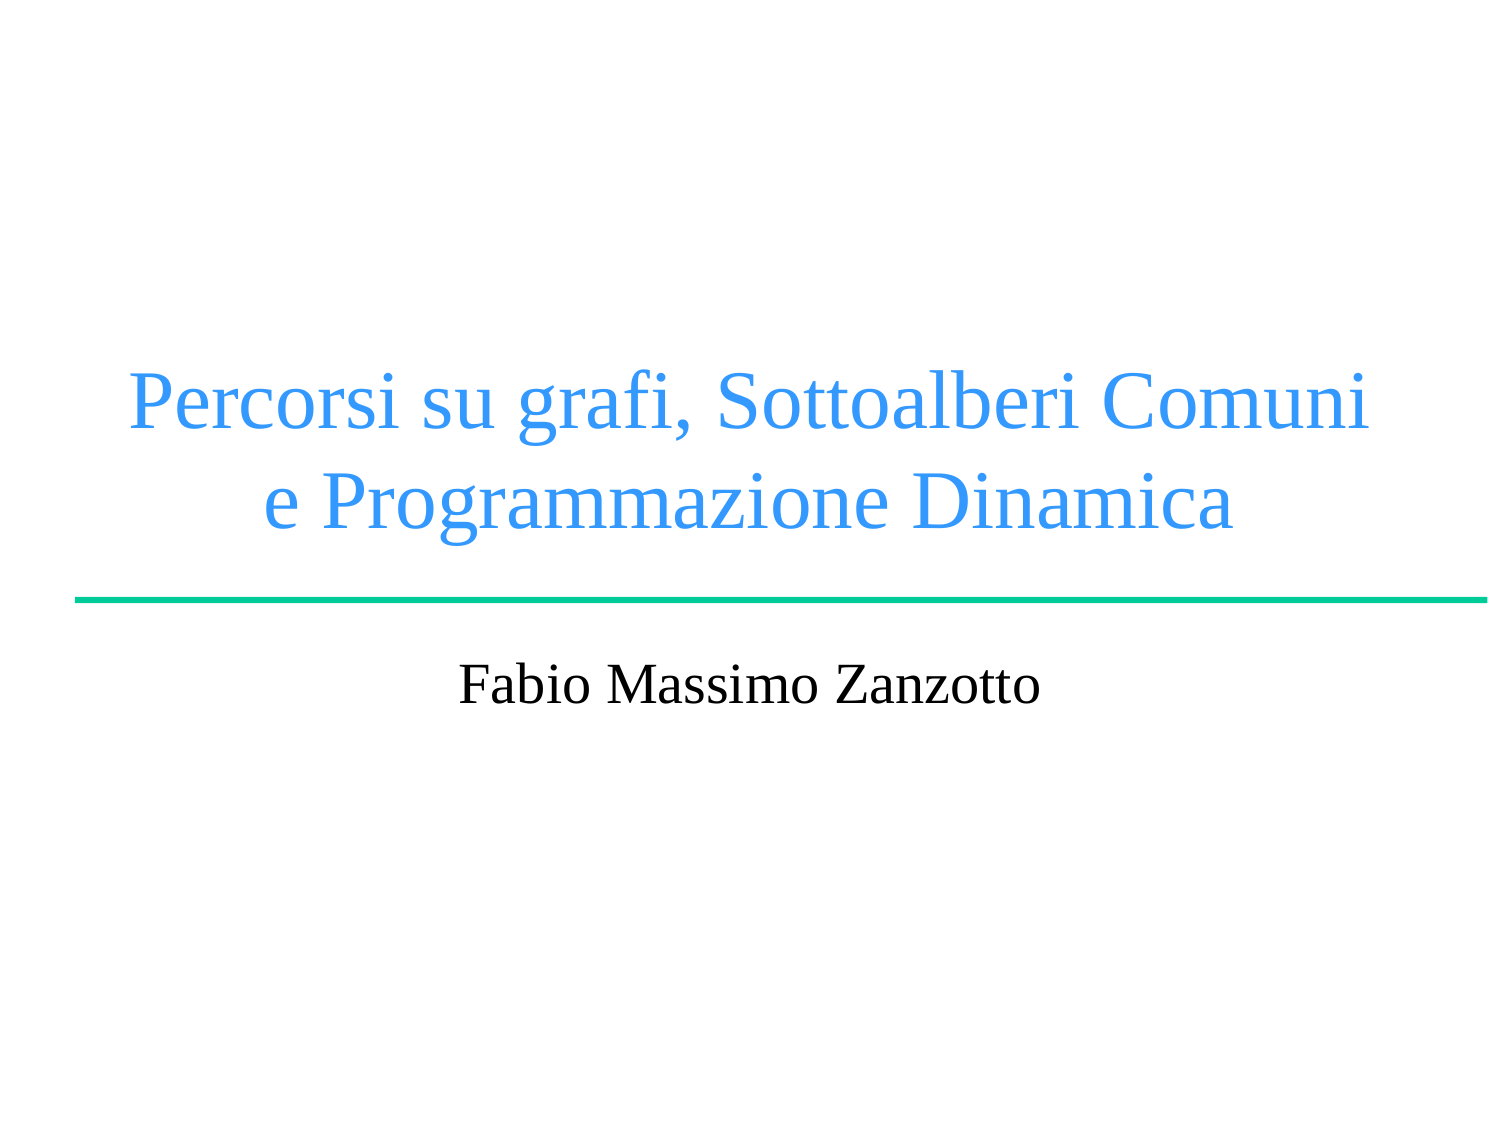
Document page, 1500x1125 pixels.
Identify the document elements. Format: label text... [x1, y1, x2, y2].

subtitle Fabio Massimo Zanzotto [224, 637, 1276, 926]
title Percorsi su grafi, Sottoalberi Comuni e Programmazione Dinamica [112, 351, 1388, 540]
